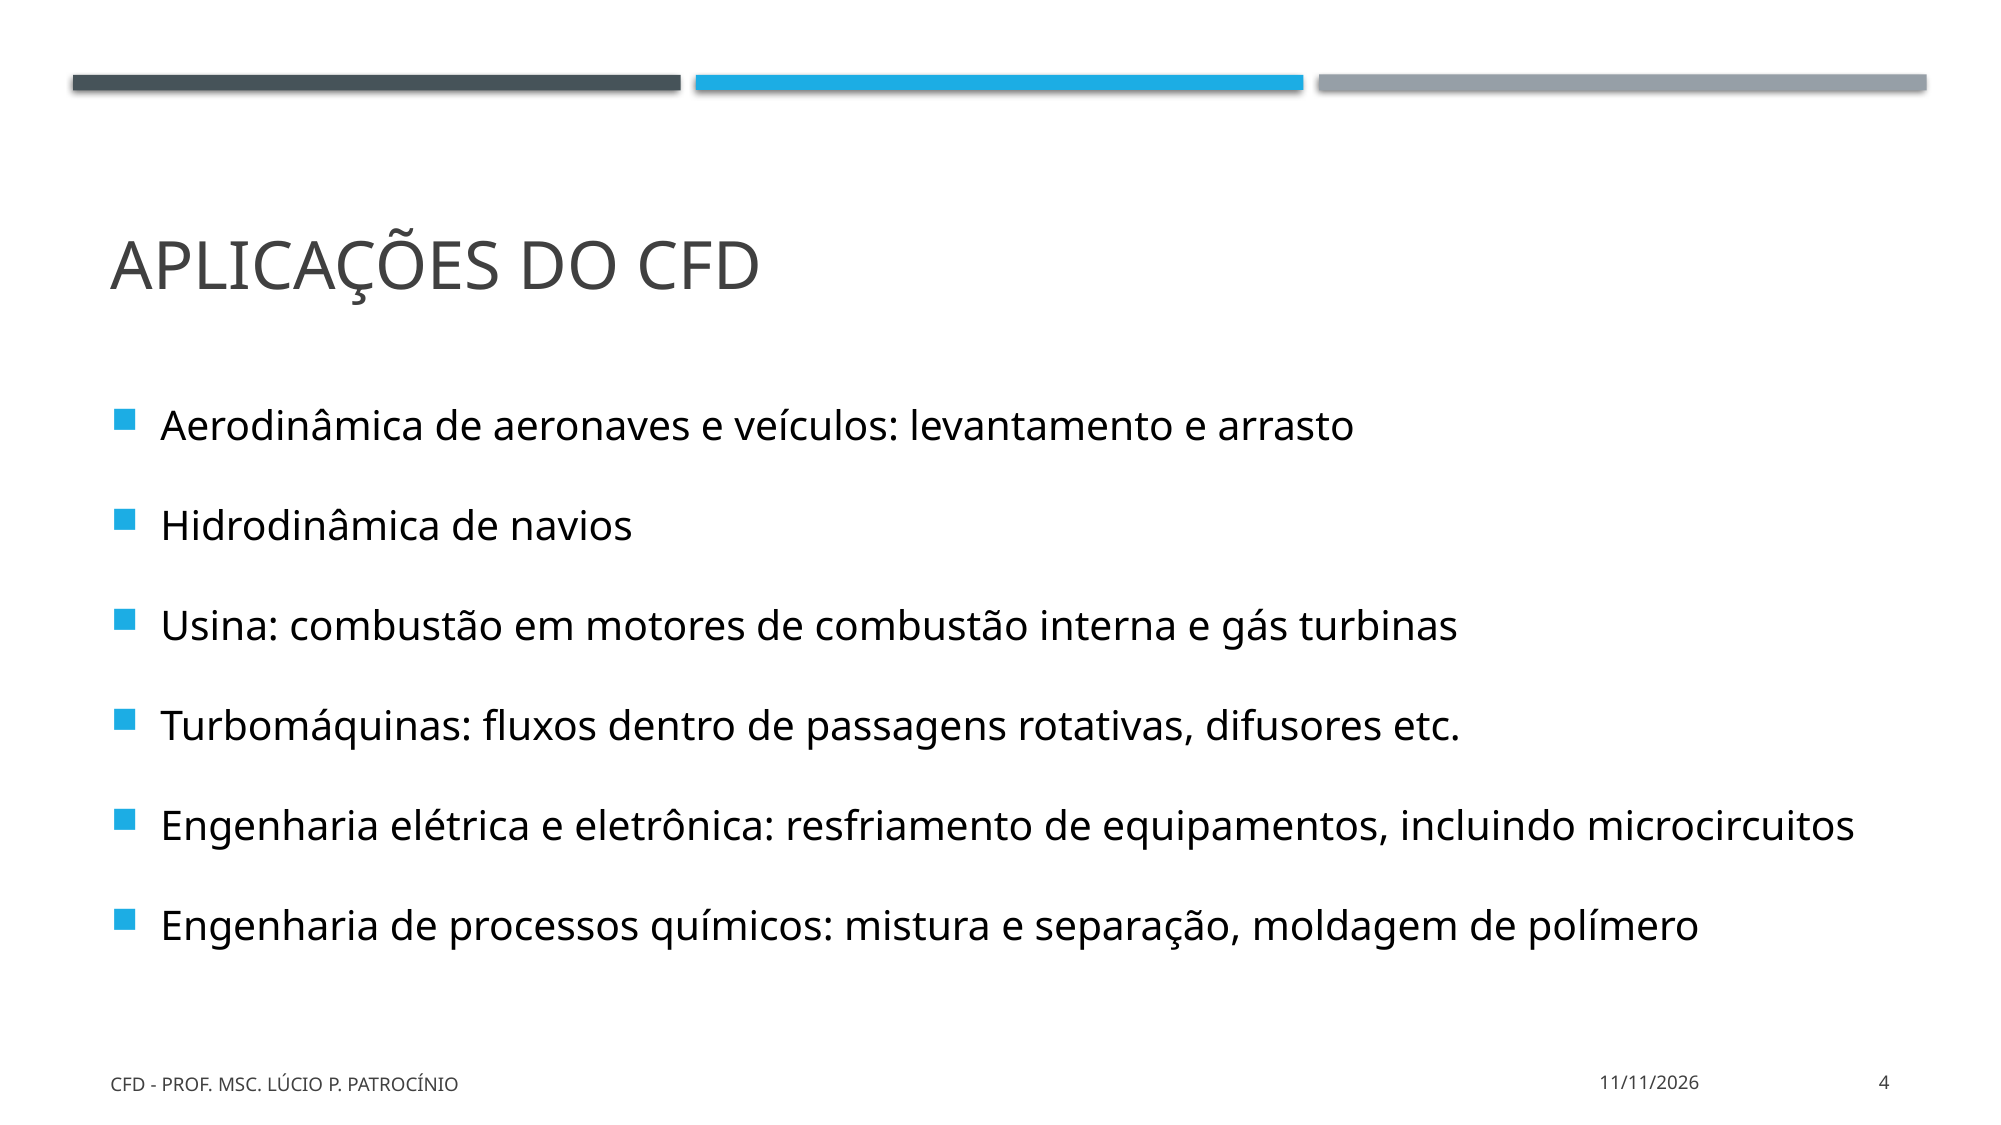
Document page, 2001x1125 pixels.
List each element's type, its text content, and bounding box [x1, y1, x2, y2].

footer CFD - Prof. MSc. Lúcio P. Patrocínio [95, 1053, 1230, 1114]
slide_number 4 [1732, 1053, 1905, 1114]
title Aplicações do cfd [95, 115, 1905, 311]
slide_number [1247, 1053, 1715, 1114]
list Aerodinâmica de aeronaves e veículos: levantamento e arrasto Hidrodinâmica de navios Usina: combustão em motores de combustão interna e gás turbinas Turbomáquinas: fluxos dentro de passagens rotativas, difusores etc. Engenharia elétrica e eletrônica: resfriamento de equipamentos, incluindo microcircuitos Engenharia de processos químicos: mistura e separação, moldagem de polímero [95, 334, 1905, 981]
